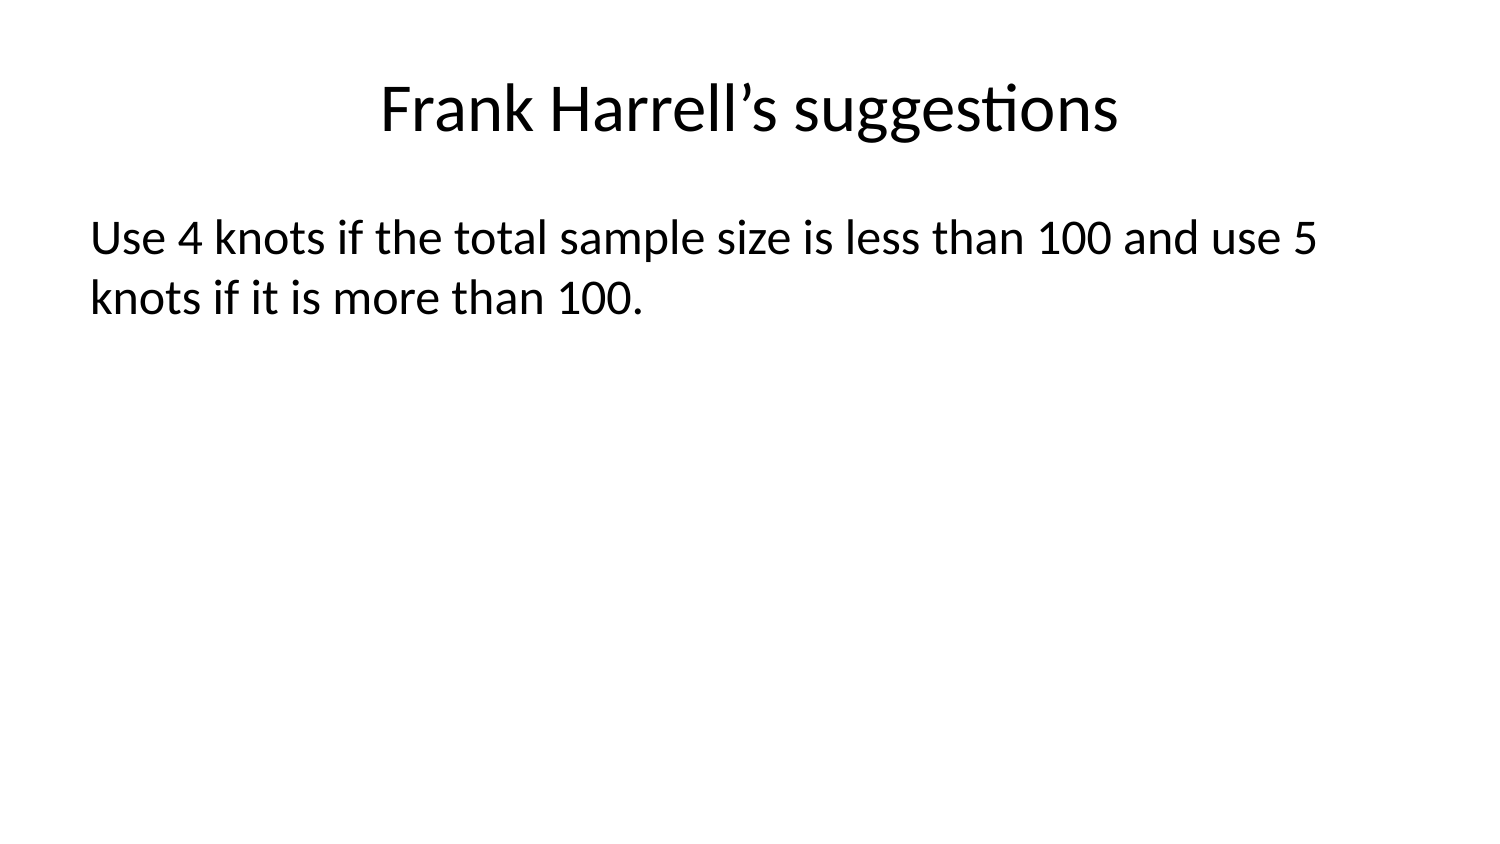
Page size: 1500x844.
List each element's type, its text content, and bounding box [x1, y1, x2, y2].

title Frank Harrell’s suggestions [75, 33, 1425, 175]
list Use 4 knots if the total sample size is less than 100 and use 5 knots if it is more than 100. [75, 196, 1425, 754]
